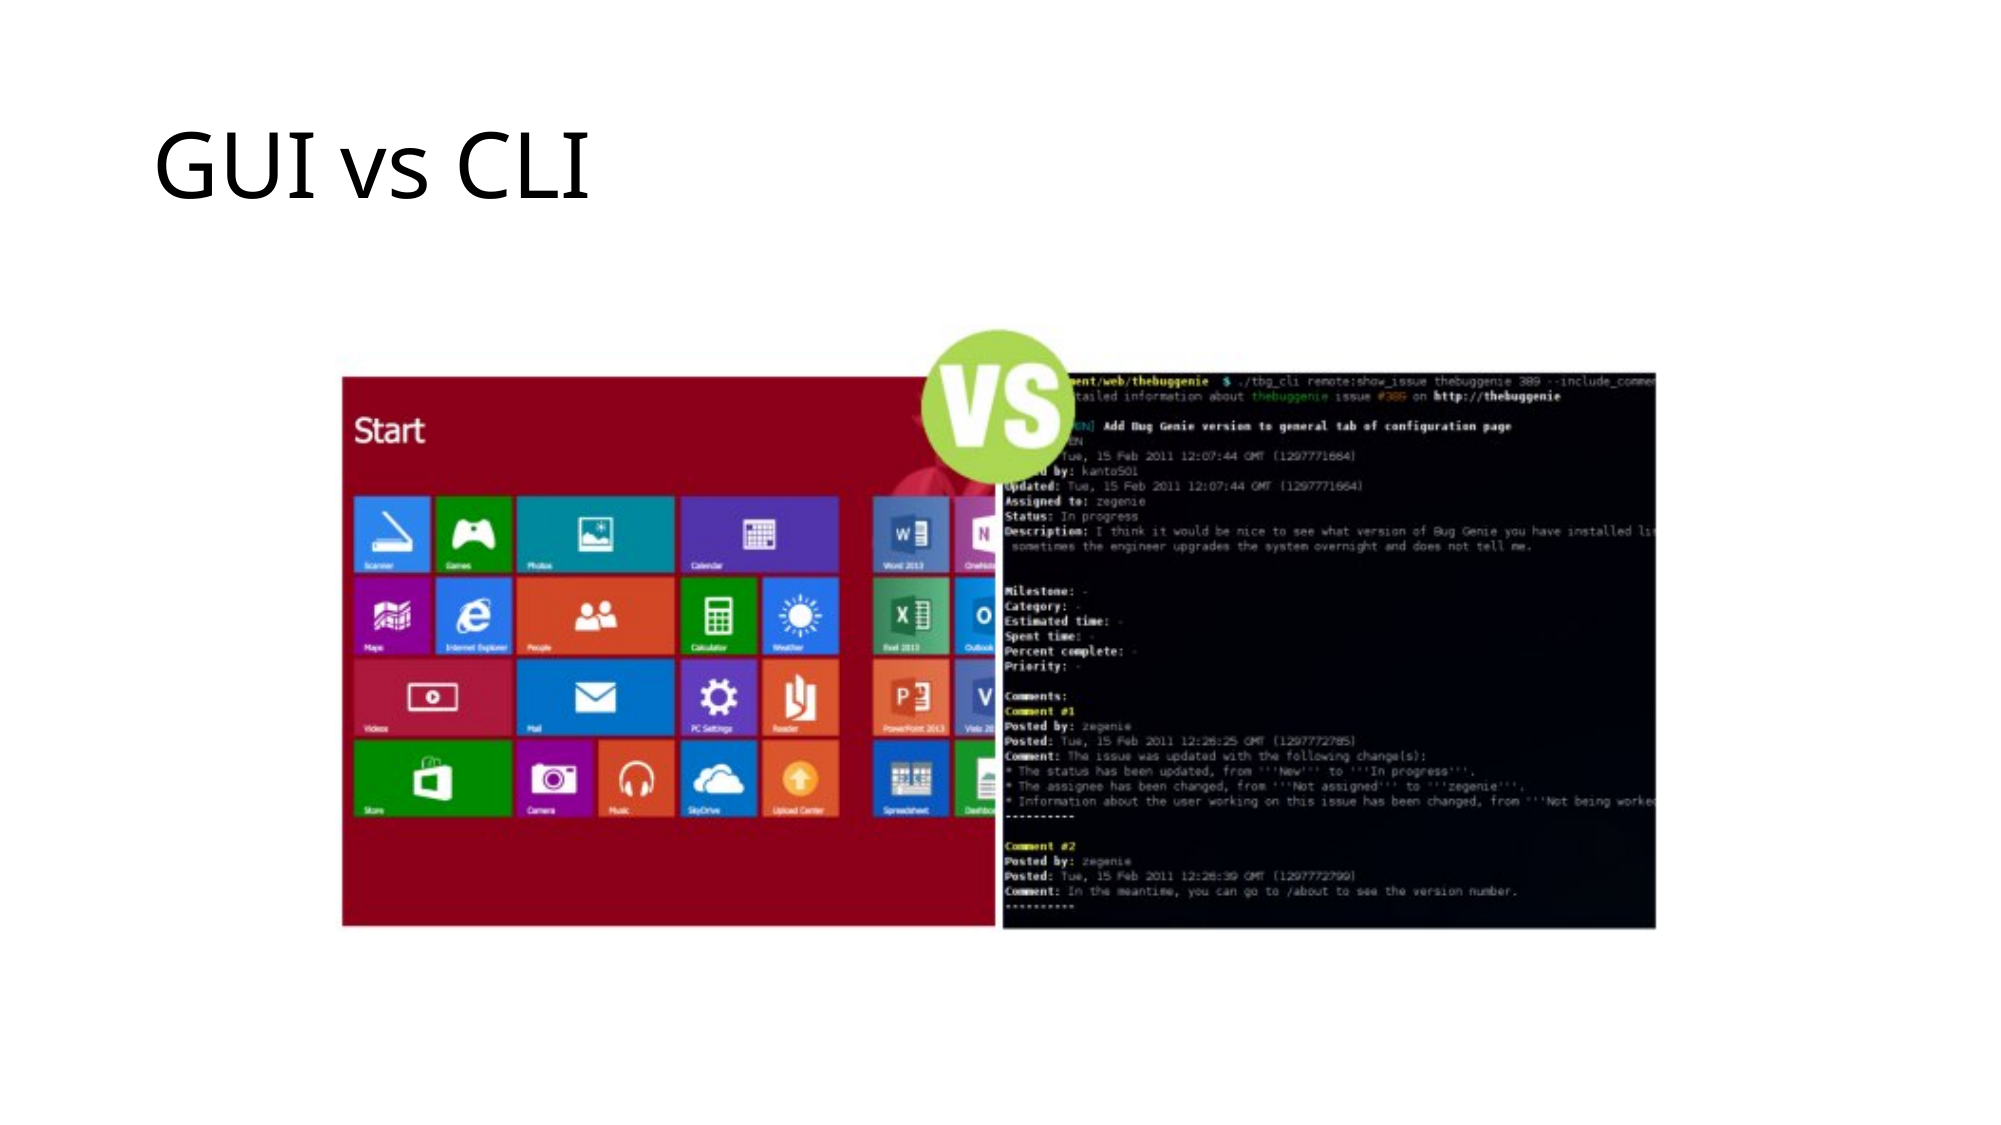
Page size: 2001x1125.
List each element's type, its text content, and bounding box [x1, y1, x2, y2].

picture [335, 324, 1664, 989]
title GUI vs CLI [137, 59, 1863, 278]
